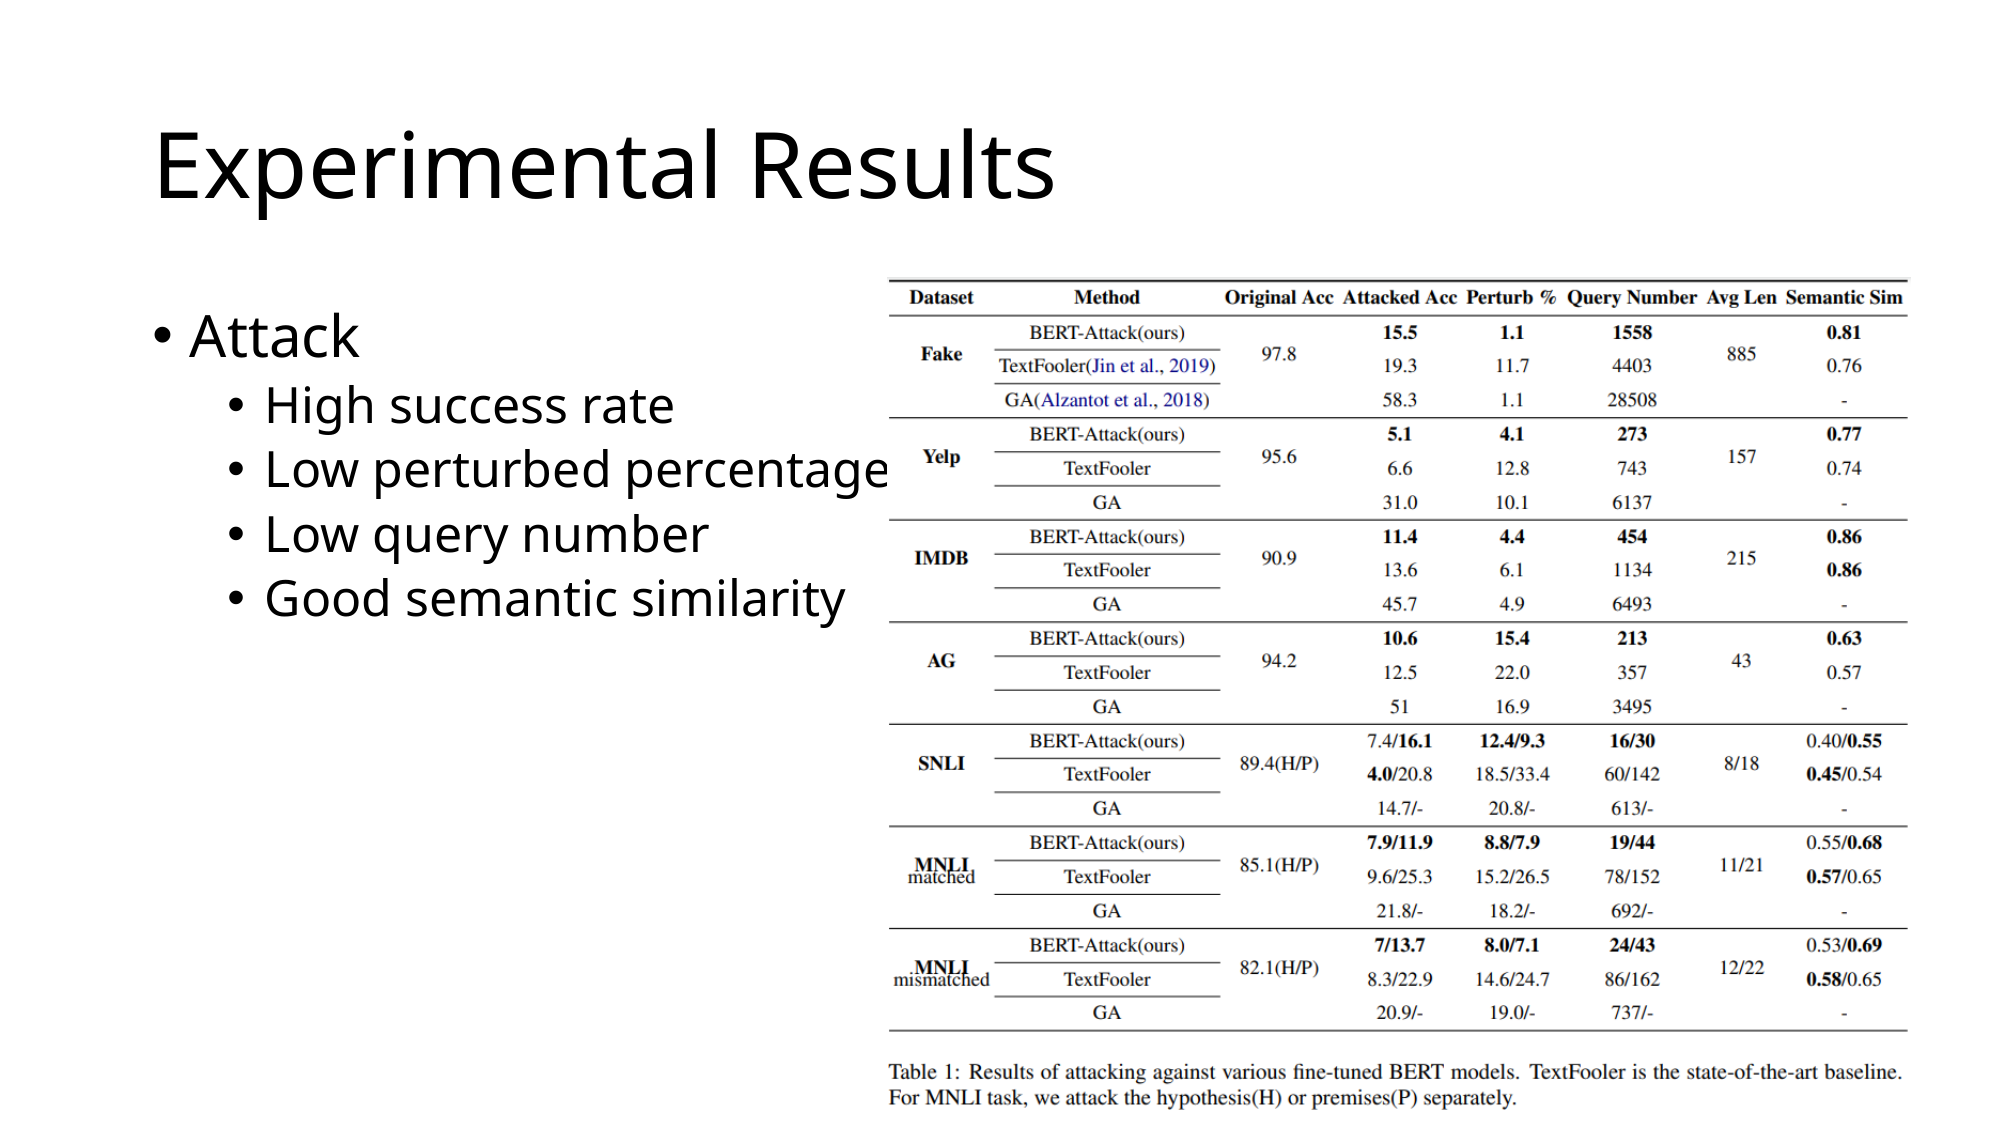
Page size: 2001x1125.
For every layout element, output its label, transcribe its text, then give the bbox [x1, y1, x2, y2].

picture [887, 277, 1911, 1112]
title Experimental Results [137, 59, 1863, 278]
list Attack High success rate Low perturbed percentage Low query number Good semantic similarity [137, 299, 887, 1014]
